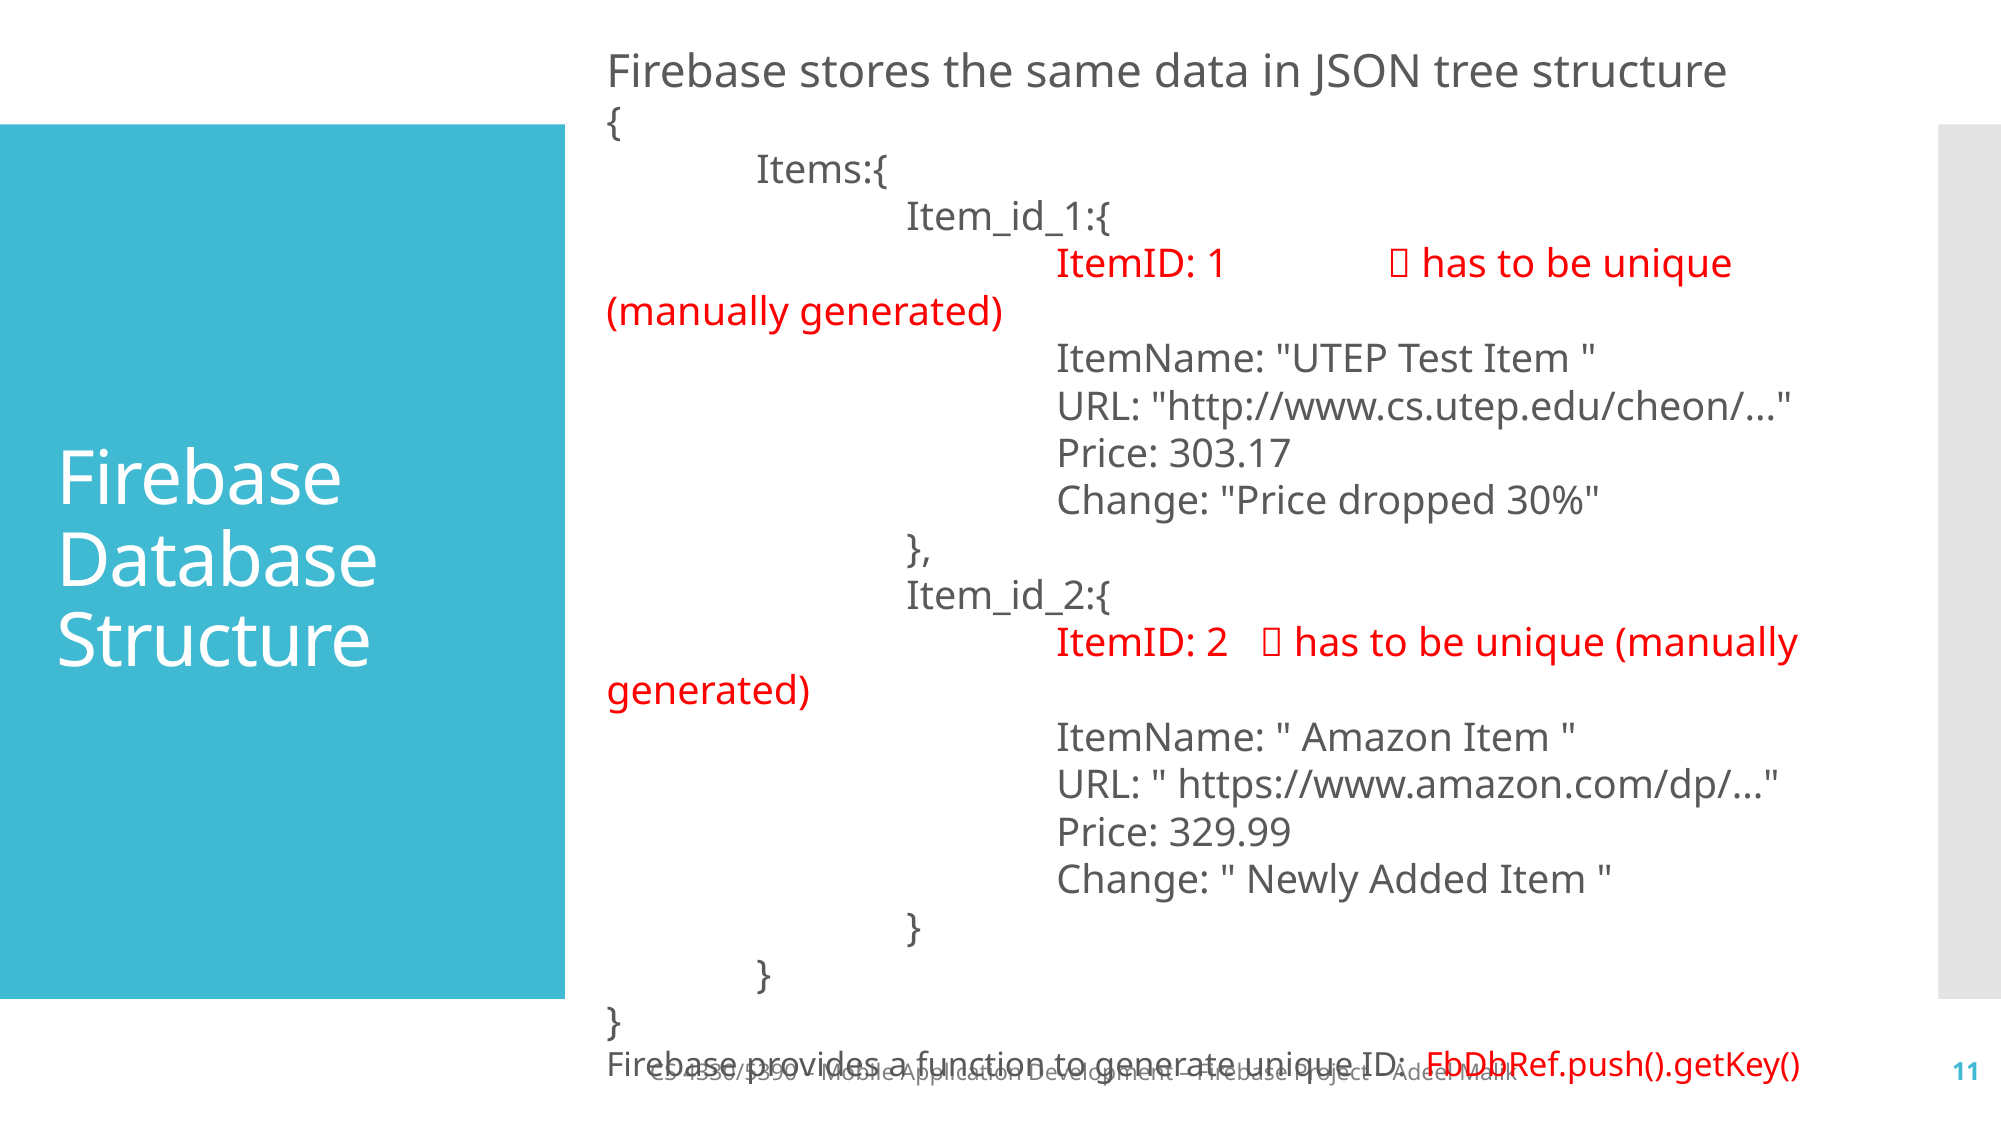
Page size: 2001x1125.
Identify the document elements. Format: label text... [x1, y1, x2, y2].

footer CS 4330/5390 – Mobile Application Development – Firebase Project – Adeel Malik [634, 1042, 1605, 1103]
slide_number 11 [1744, 1042, 1996, 1103]
list Firebase stores the same data in JSON tree structure { Items:{ Item_id_1:{ ItemID: 1  has to be unique (manually generated) ItemName: "UTEP Test Item " URL: "http://www.cs.utep.edu/cheon/..." Price: 303.17 Change: "Price dropped 30%" }, Item_id_2:{ ItemID: 2  has to be unique (manually generated) ItemName: " Amazon Item " URL: " https://www.amazon.com/dp/..." Price: 329.99 Change: " Newly Added Item " } } } Firebase provides a function to generate unique ID: FbDbRef.push().getKey() [591, 22, 1921, 1103]
title Firebase Database Structure [41, 184, 525, 940]
